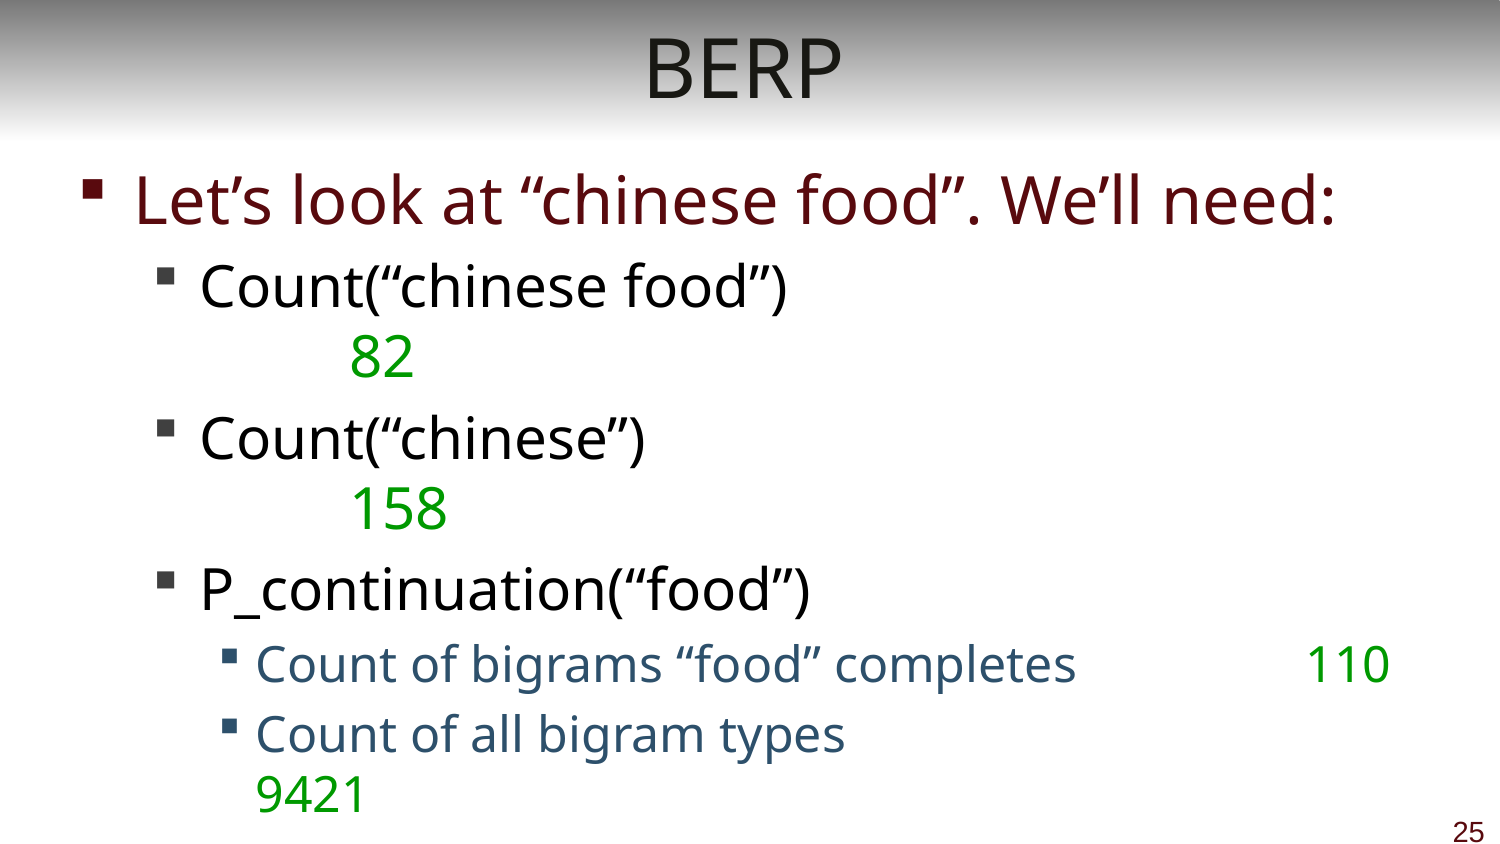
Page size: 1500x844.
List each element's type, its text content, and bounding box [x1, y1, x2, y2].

title BERP [12, 0, 1475, 132]
list Let’s look at “chinese food”. We’ll need: Count(“chinese food”) 82 Count(“chinese”) 158 P_continuation(“food”) Count of bigrams “food” completes 110 Count of all bigram types 9421 Count of bigrams that “chinese” starts 17 [62, 150, 1413, 797]
slide_number 25 [1424, 806, 1500, 844]
